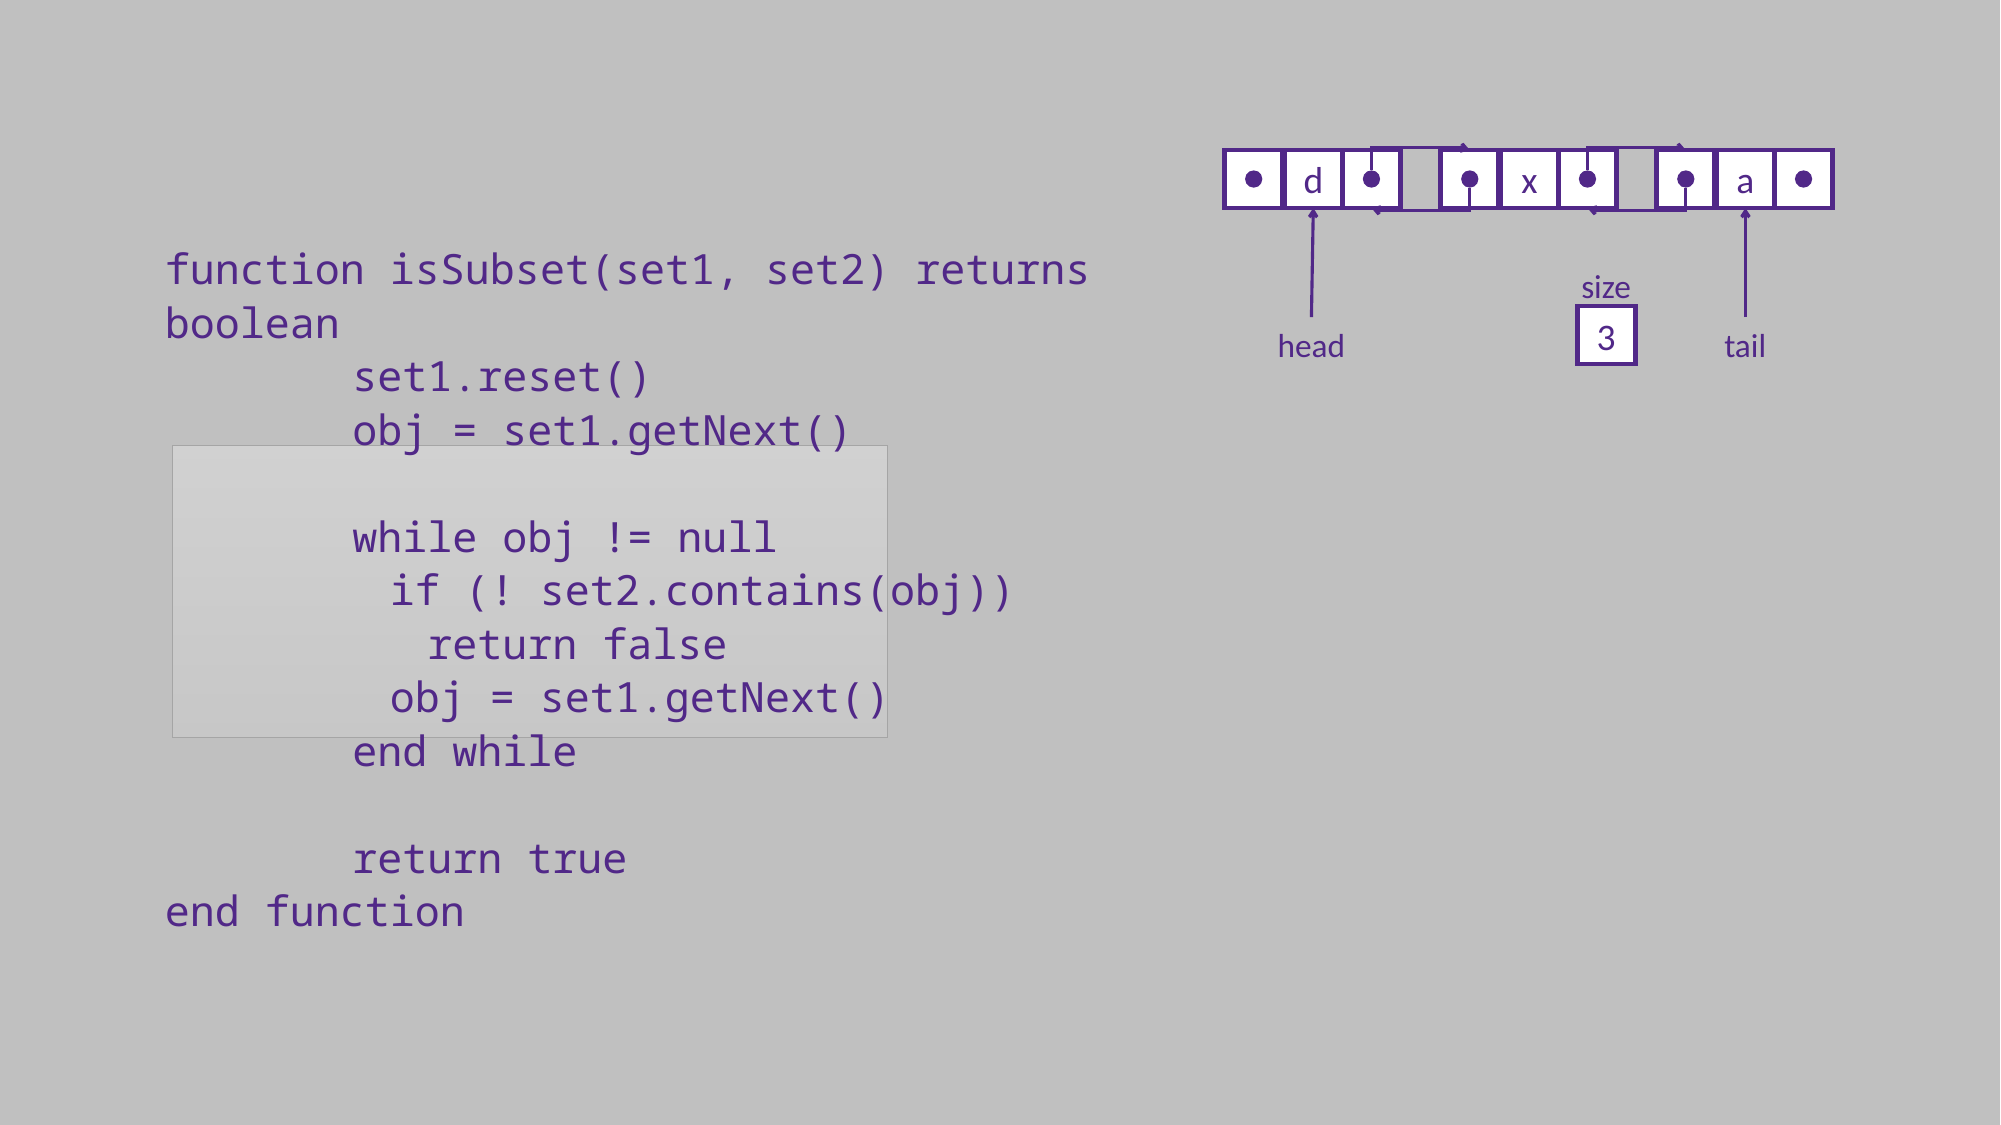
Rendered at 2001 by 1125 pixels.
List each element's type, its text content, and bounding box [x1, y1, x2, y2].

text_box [1224, 149, 1833, 373]
text_box function isSubset(set1, set2) returns boolean set1.reset() obj = set1.getNext() while obj != null if (! set2.contains(obj)) return false obj = set1.getNext() end while return true end function [0, 232, 1226, 943]
